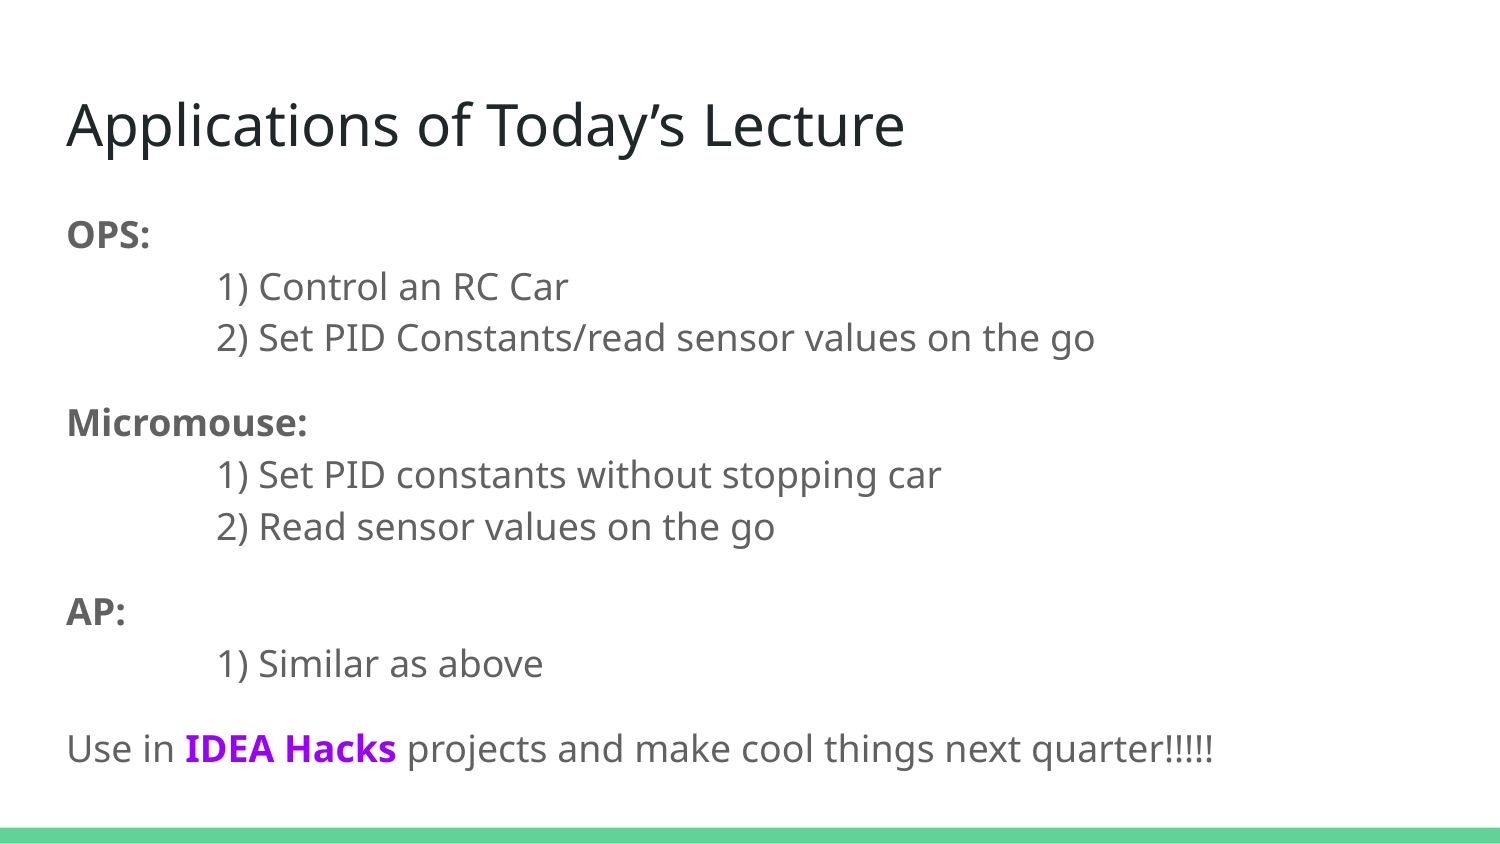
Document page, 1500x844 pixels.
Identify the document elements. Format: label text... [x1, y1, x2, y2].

title Applications of Today’s Lecture [51, 72, 1449, 167]
list OPS: 1) Control an RC Car 2) Set PID Constants/read sensor values on the go Micromouse: 1) Set PID constants without stopping car 2) Read sensor values on the go AP: 1) Similar as above Use in IDEA Hacks projects and make cool things next quarter!!!!! [51, 189, 1449, 820]
